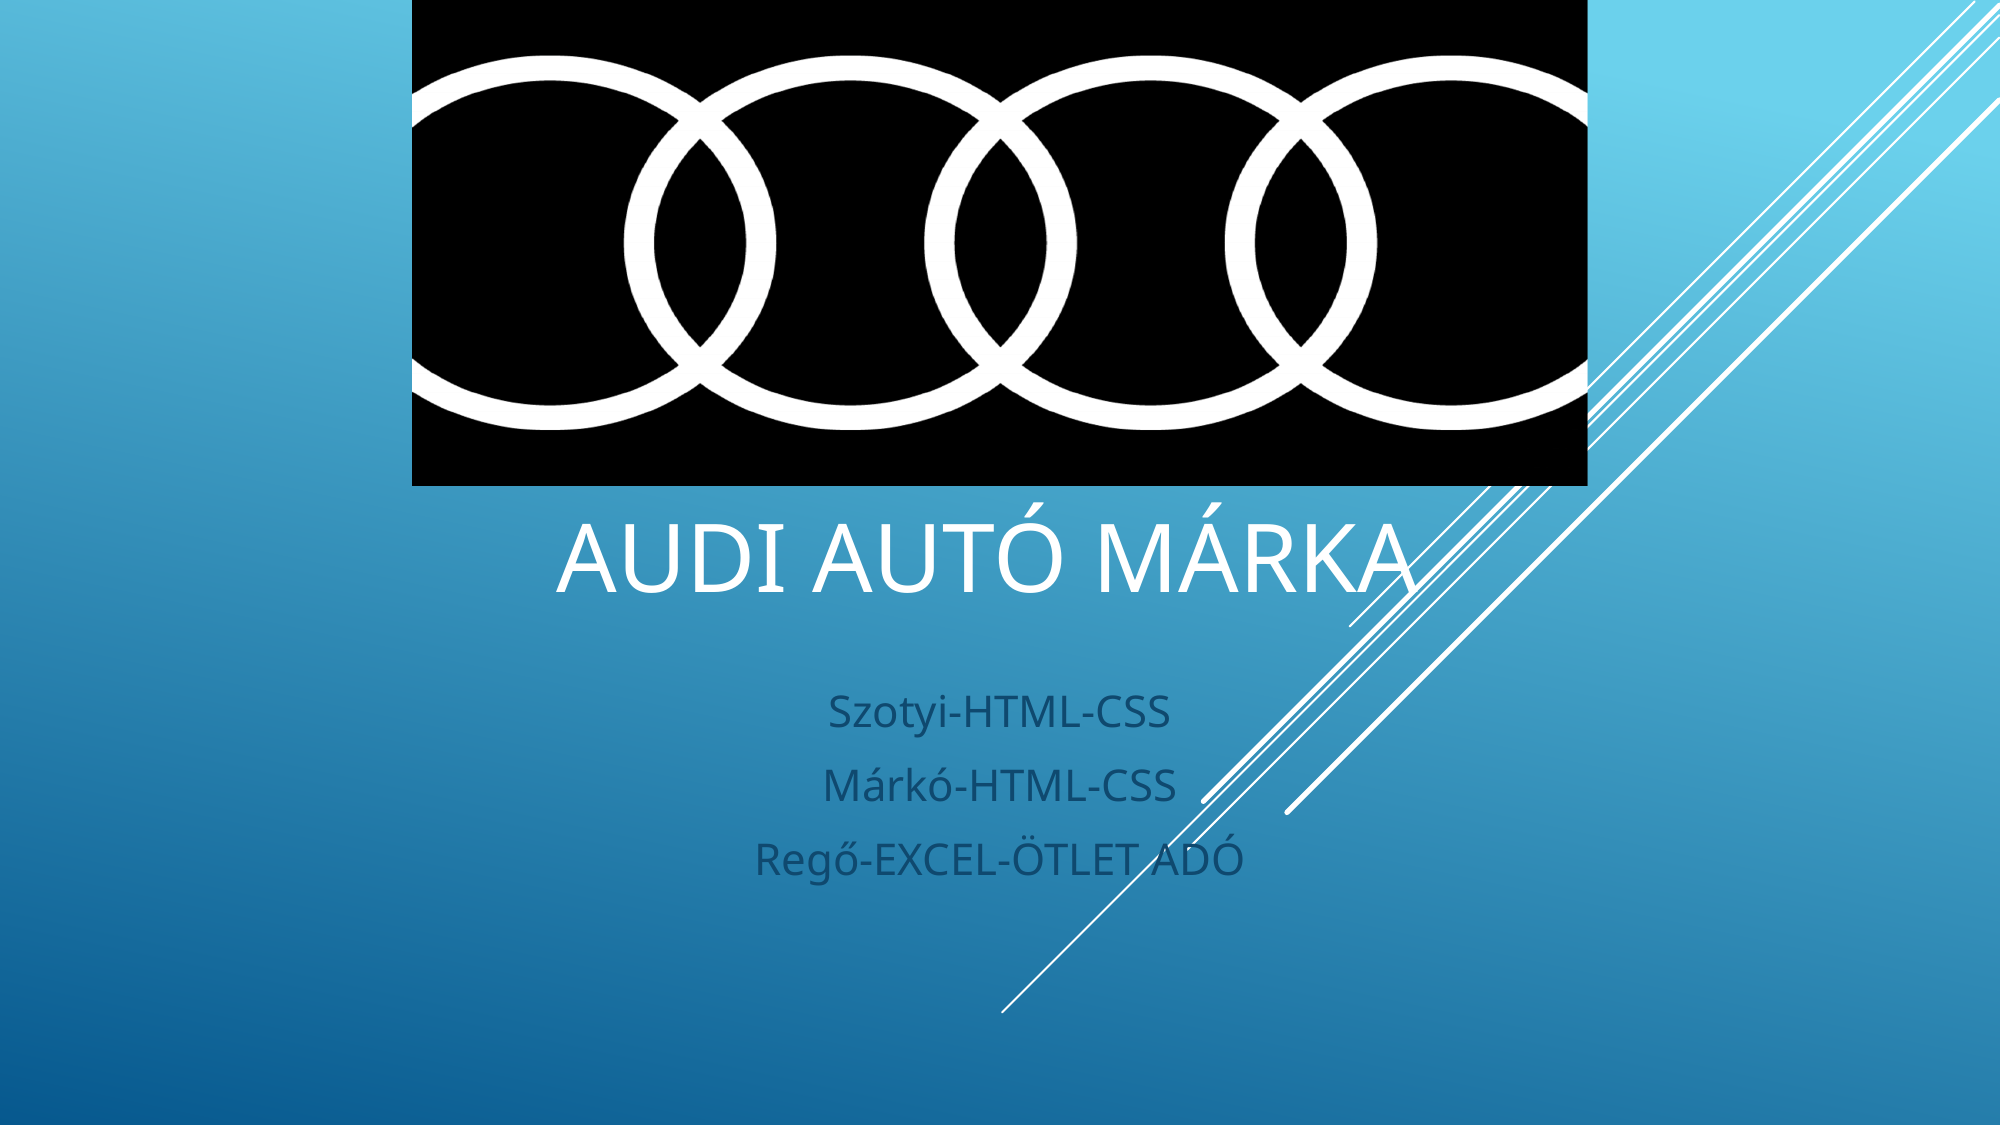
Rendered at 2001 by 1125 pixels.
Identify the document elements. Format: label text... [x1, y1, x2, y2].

subtitle Szotyi-HTML-CSS Márkó-HTML-CSS Regő-EXCEL-ÖTLET ADÓ [474, 676, 1525, 996]
picture [412, 0, 1588, 486]
title Audi Autó márka [257, 489, 1743, 619]
